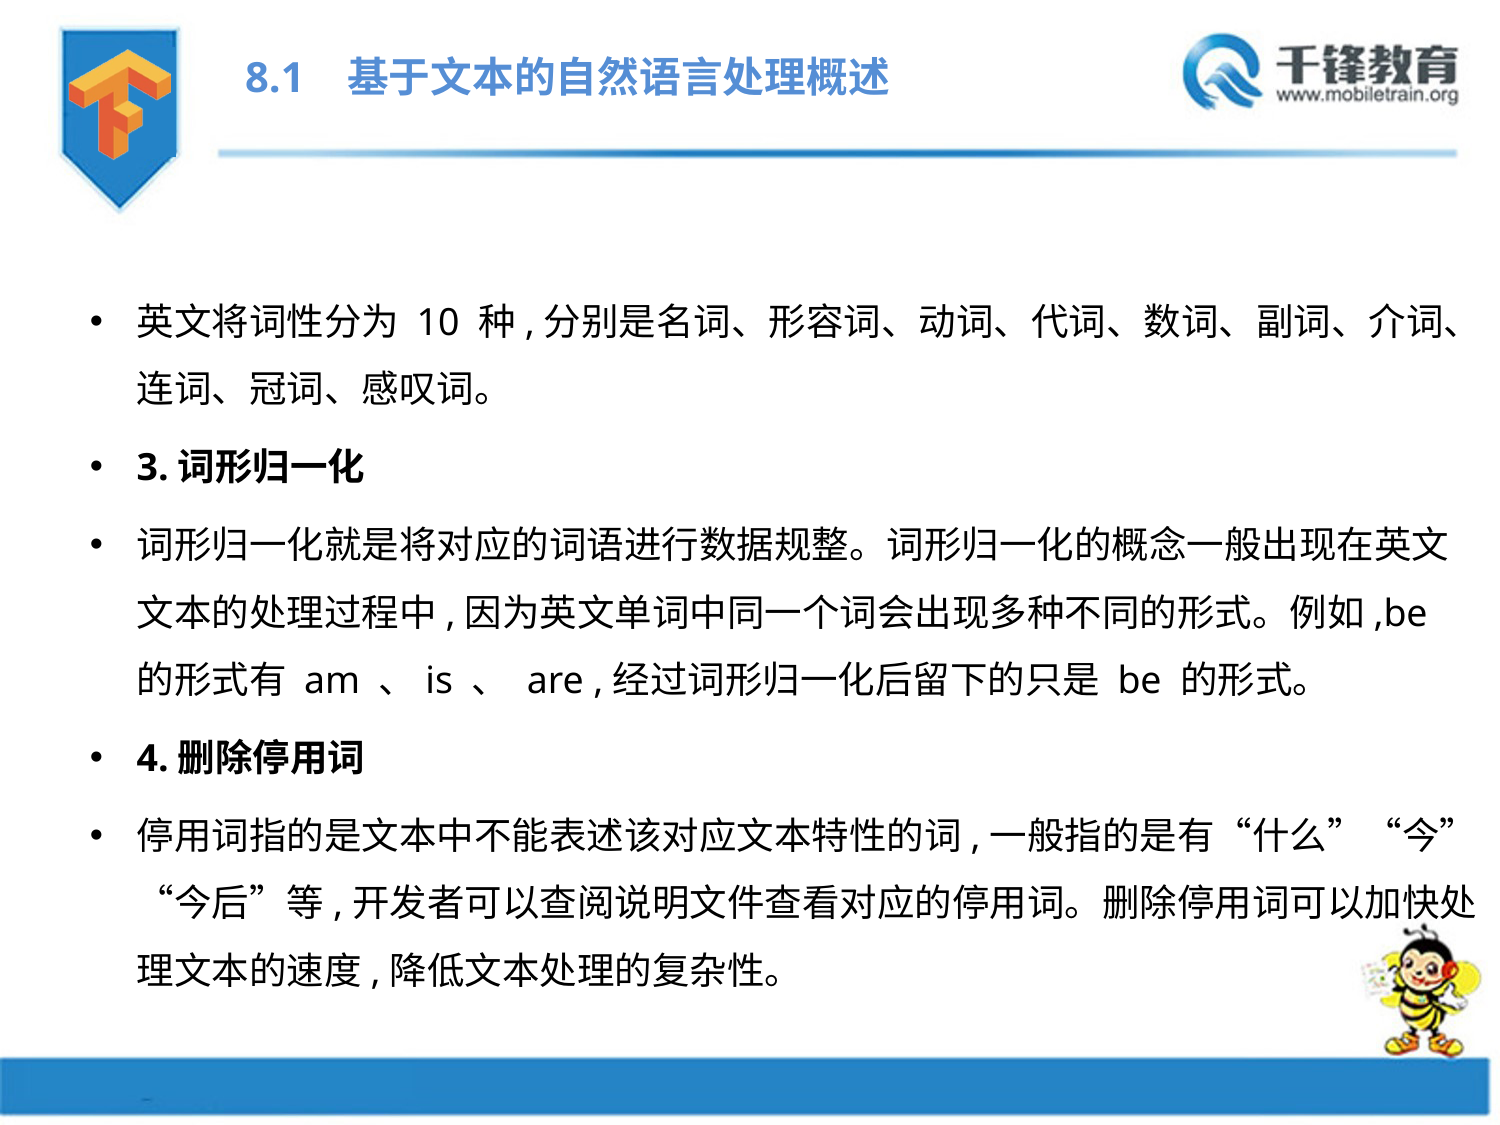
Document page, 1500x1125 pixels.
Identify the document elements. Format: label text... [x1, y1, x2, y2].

text_box 8.1 基于文本的自然语言处理概述 [230, 29, 1069, 122]
text_box 英文将词性分为 10 种,分别是名词、形容词、动词、代词、数词、副词、介词、连词、冠词、感叹词。 3.词形归一化 词形归一化就是将对应的词语进行数据规整。词形归一化的概念一般出现在英文文本的处理过程中,因为英文单词中同一个词会出现多种不同的形式。例如,be 的形式有 am 、is 、 are ,经过词形归一化后留下的只是 be 的形式。 4.删除停用词 停用词指的是文本中不能表述该对应文本特性的词,一般指的是有“什么”“今”“今后”等,开发者可以查阅说明文件查看对应的停用词。删除停用词可以加快处理文本的速度,降低文本处理的复杂性。 [0, 267, 1496, 1000]
picture [0, 0, 1500, 1125]
